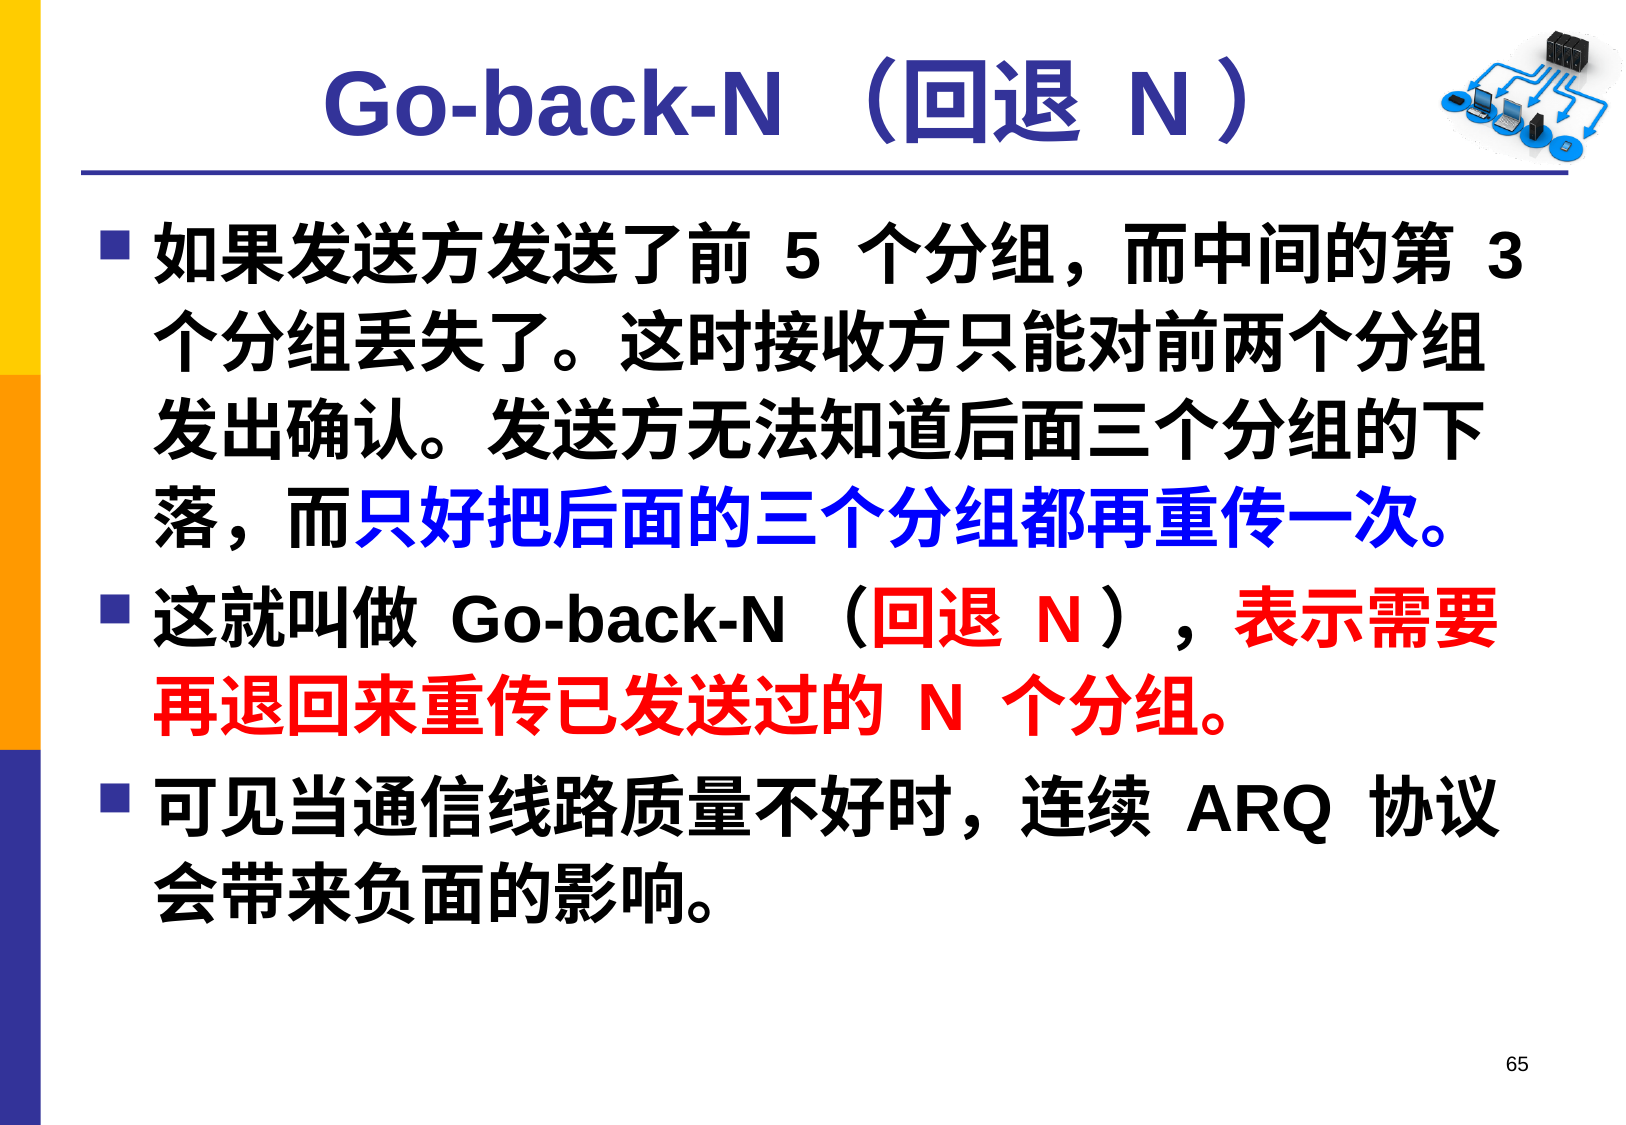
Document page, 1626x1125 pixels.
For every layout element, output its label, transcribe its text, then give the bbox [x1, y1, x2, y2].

picture [1438, 30, 1624, 165]
slide_number 65 [1164, 1042, 1544, 1118]
title Go-back-N（回退 N） [81, 30, 1569, 161]
list 如果发送方发送了前 5 个分组，而中间的第 3 个分组丢失了。这时接收方只能对前两个分组发出确认。发送方无法知道后面三个分组的下落，而只好把后面的三个分组都再重传一次。 这就叫做 Go-back-N（回退 N），表示需要再退回来重传已发送过的 N 个分组。 可见当通信线路质量不好时，连续 ARQ 协议会带来负面的影响。 [81, 196, 1569, 1006]
